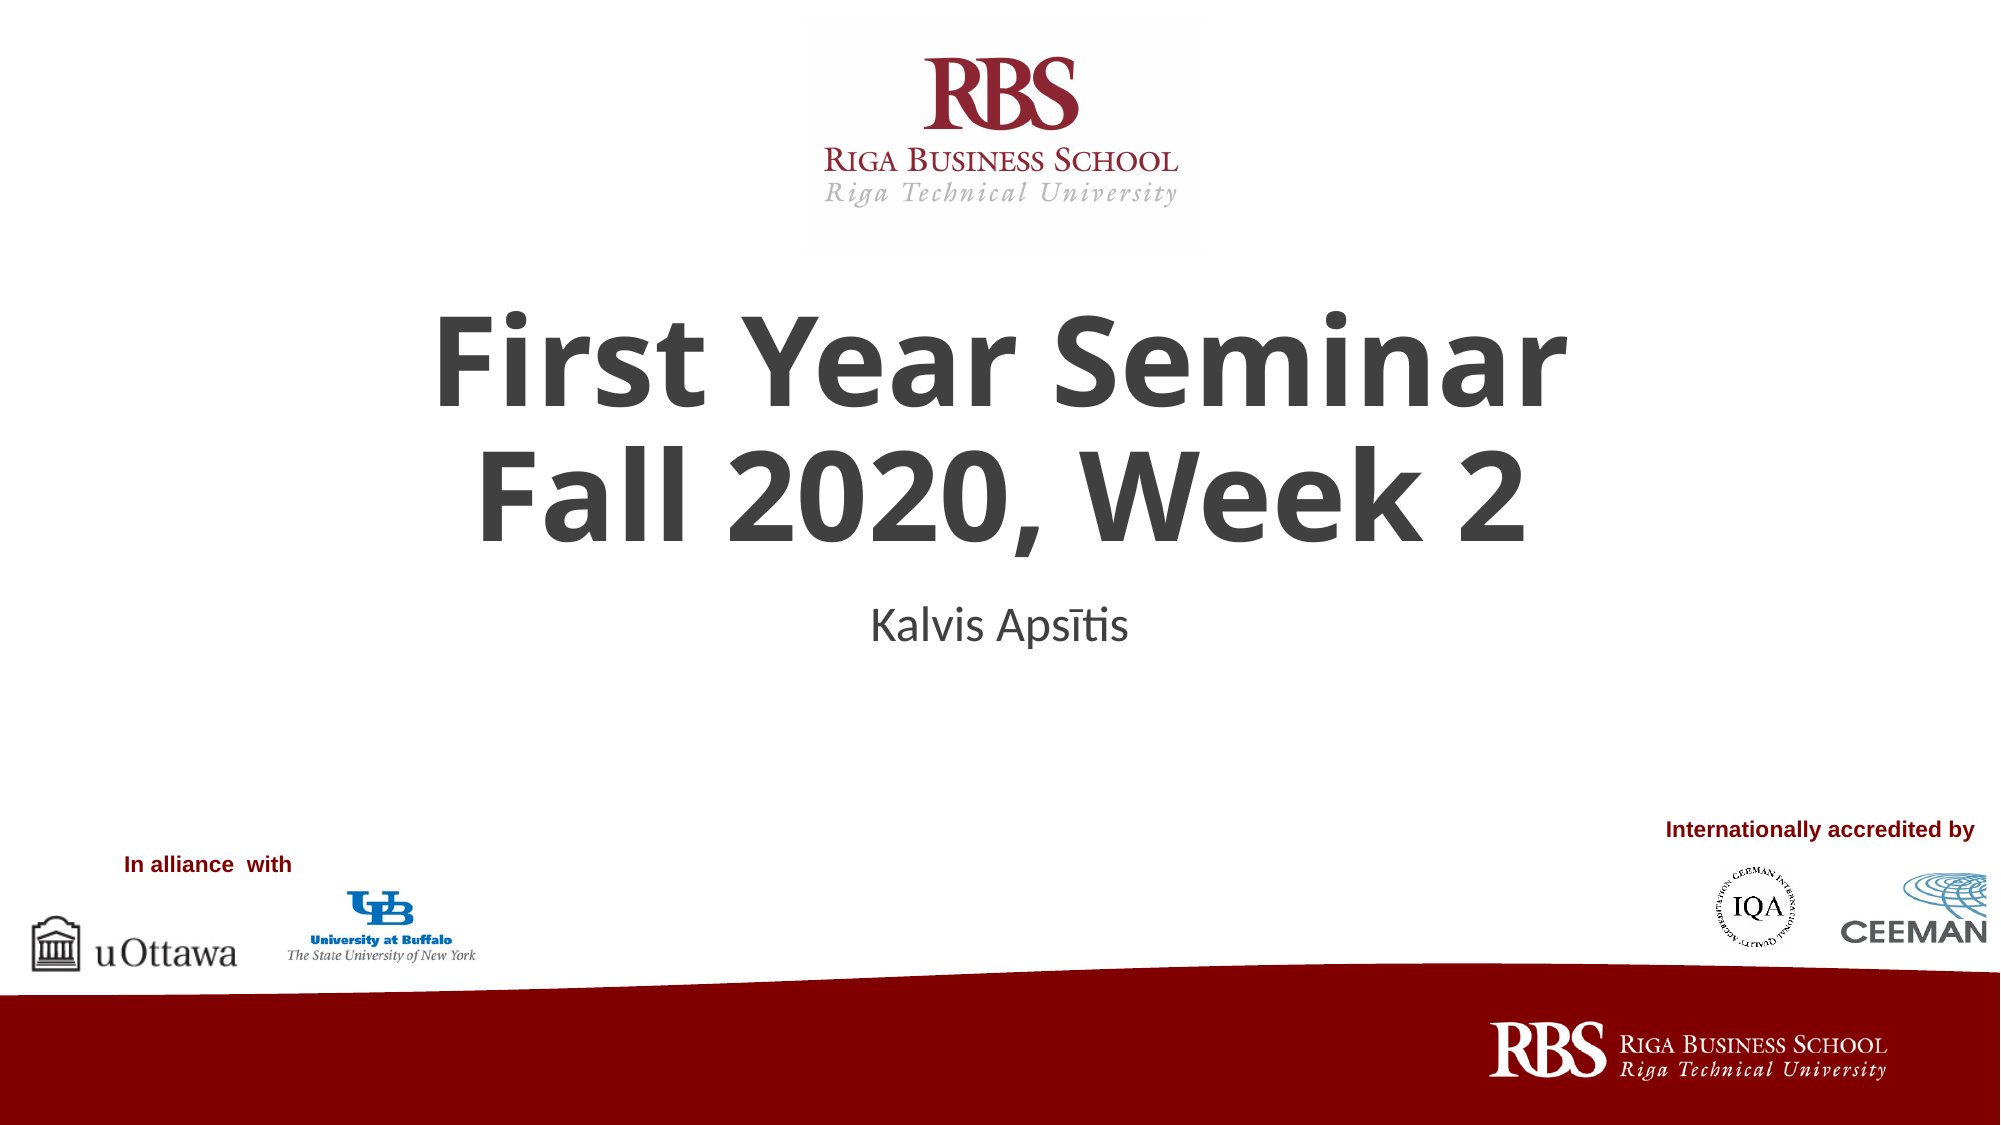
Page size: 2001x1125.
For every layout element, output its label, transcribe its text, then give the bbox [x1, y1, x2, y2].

picture [1475, 1002, 1900, 1100]
subtitle Kalvis Apsītis [249, 590, 1750, 765]
picture [1841, 873, 1987, 943]
picture [27, 915, 241, 973]
picture [801, 19, 1207, 250]
picture [1716, 867, 1795, 947]
title First Year Seminar Fall 2020, Week 2 [249, 251, 1750, 576]
picture [278, 887, 482, 970]
